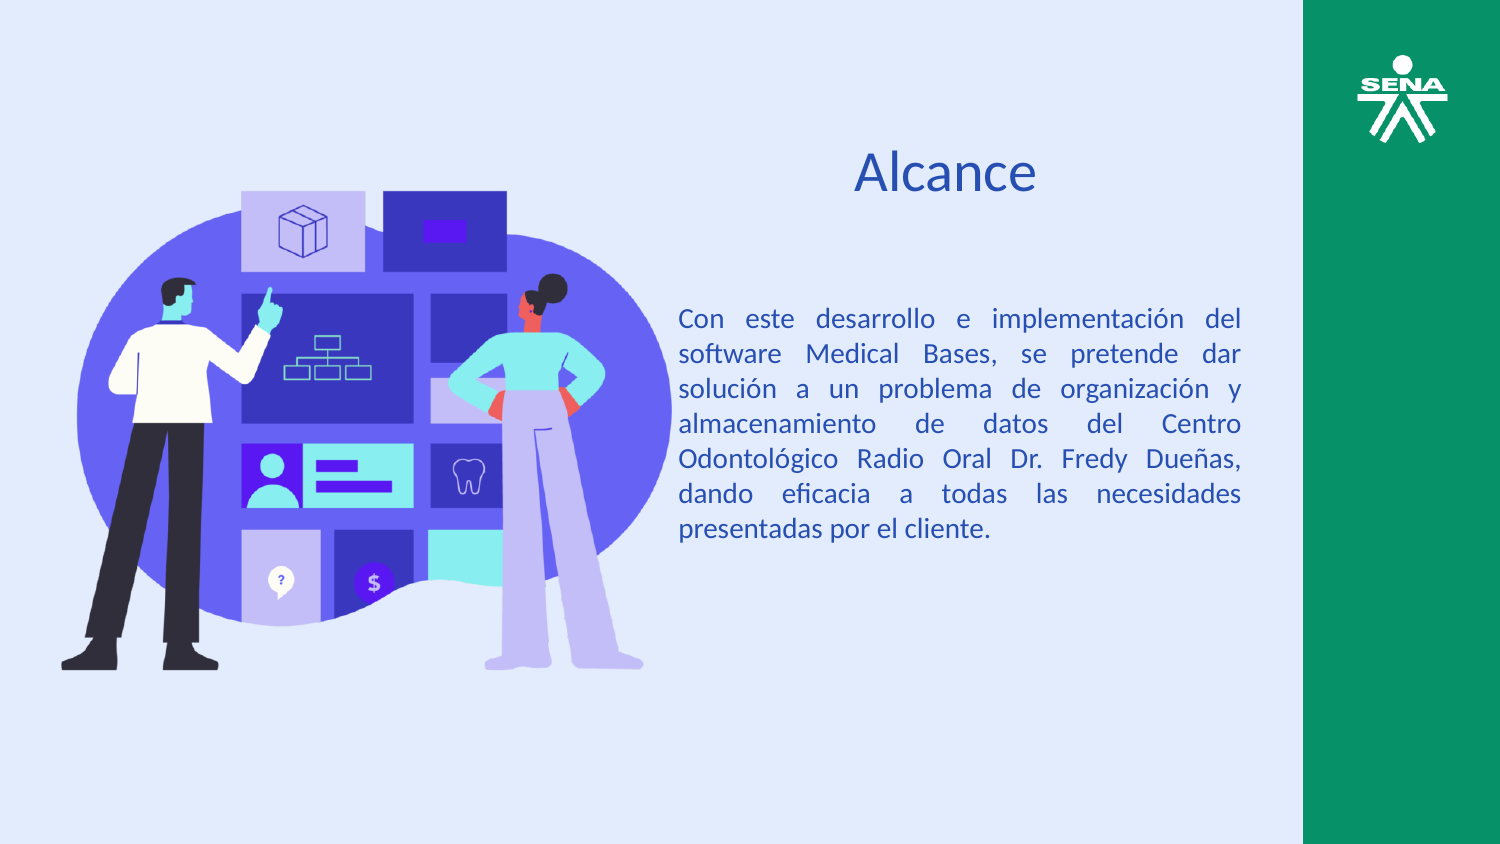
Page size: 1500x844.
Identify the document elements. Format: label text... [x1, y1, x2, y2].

picture [0, 0, 1500, 844]
text_box Con este desarrollo e implementación del software Medical Bases, se pretende dar solución a un problema de organización y almacenamiento de datos del Centro Odontológico Radio Oral Dr. Fredy Dueñas, dando eficacia a todas las necesidades presentadas por el cliente. [857, 292, 1257, 552]
text_box Alcance [857, 125, 1053, 211]
